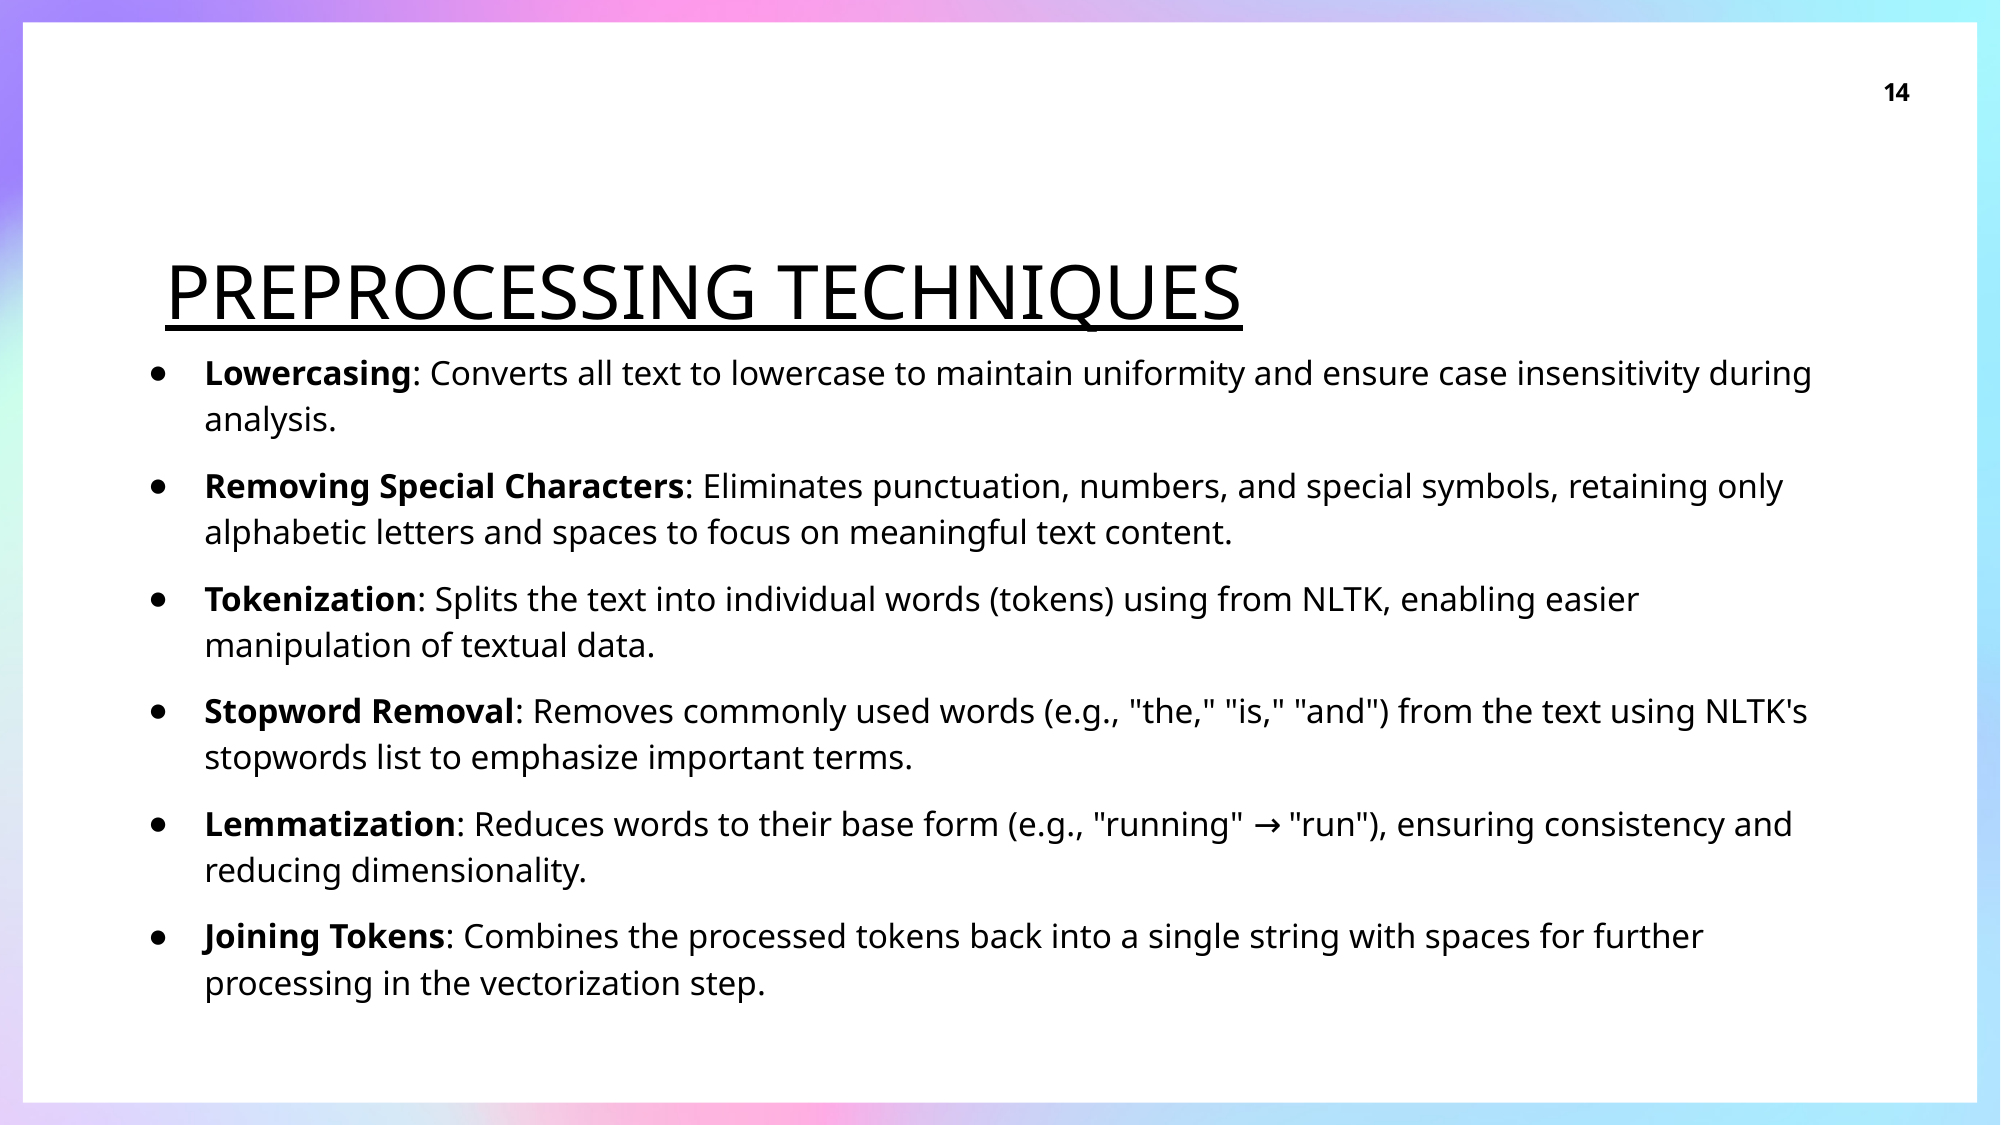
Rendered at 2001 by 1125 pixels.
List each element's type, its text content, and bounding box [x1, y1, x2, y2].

title PREPROCESSING TECHNIQUES [150, 149, 1850, 344]
picture [0, 0, 2001, 1125]
slide_number 14 [1747, 76, 1925, 150]
list Lowercasing: Converts all text to lowercase to maintain uniformity and ensure case insensitivity during analysis. Removing Special Characters: Eliminates punctuation, numbers, and special symbols, retaining only alphabetic letters and spaces to focus on meaningful text content. Tokenization: Splits the text into individual words (tokens) using from NLTK, enabling easier manipulation of textual data. Stopword Removal: Removes commonly used words (e.g., "the," "is," "and") from the text using NLTK's stopwords list to emphasize important terms. Lemmatization: Reduces words to their base form (e.g., "running" → "run"), ensuring consistency and reducing dimensionality. Joining Tokens: Combines the processed tokens back into a single string with spaces for further processing in the vectorization step. [133, 462, 1867, 1125]
